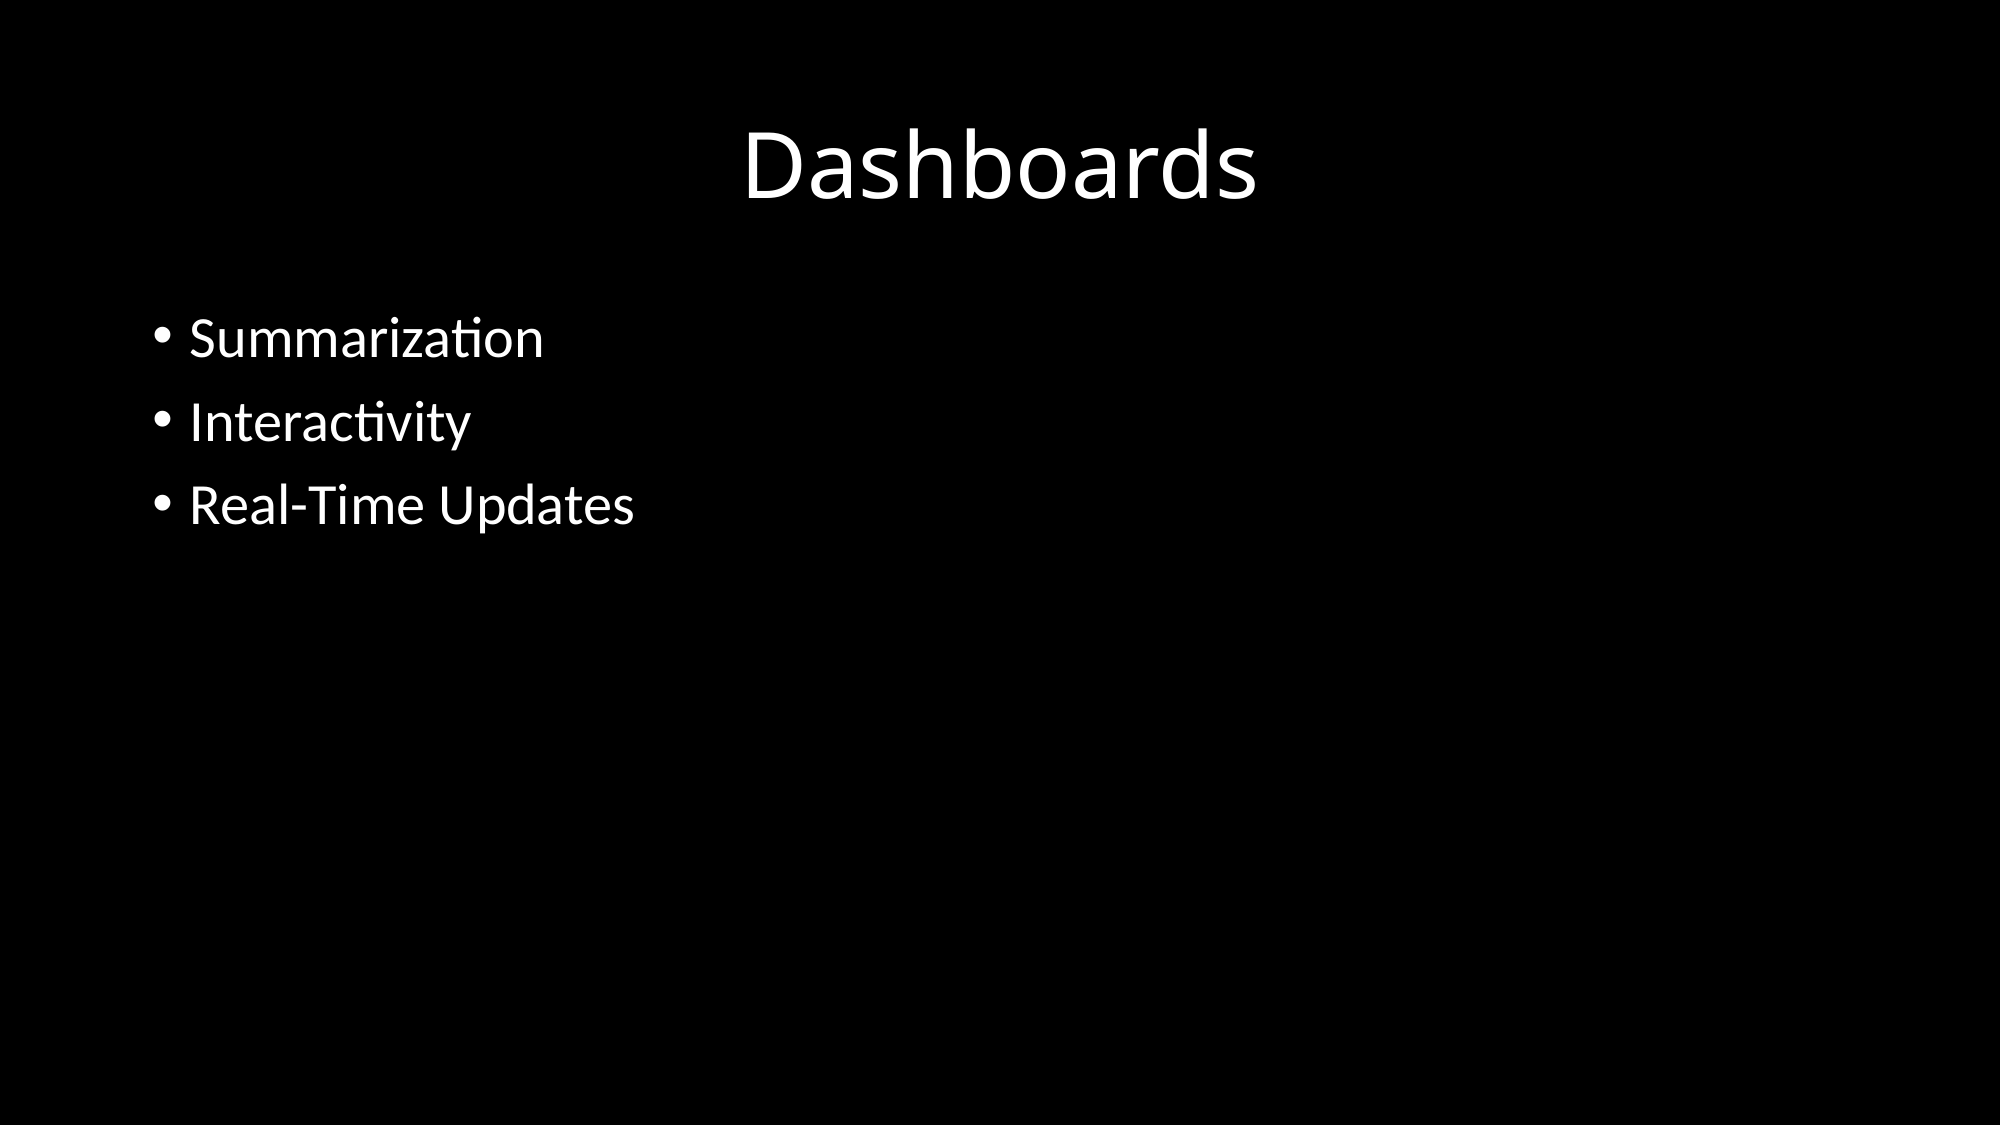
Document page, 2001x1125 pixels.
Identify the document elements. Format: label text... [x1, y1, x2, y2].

title Dashboards [137, 59, 1863, 278]
list Summarization Interactivity Real-Time Updates [137, 299, 1863, 1014]
